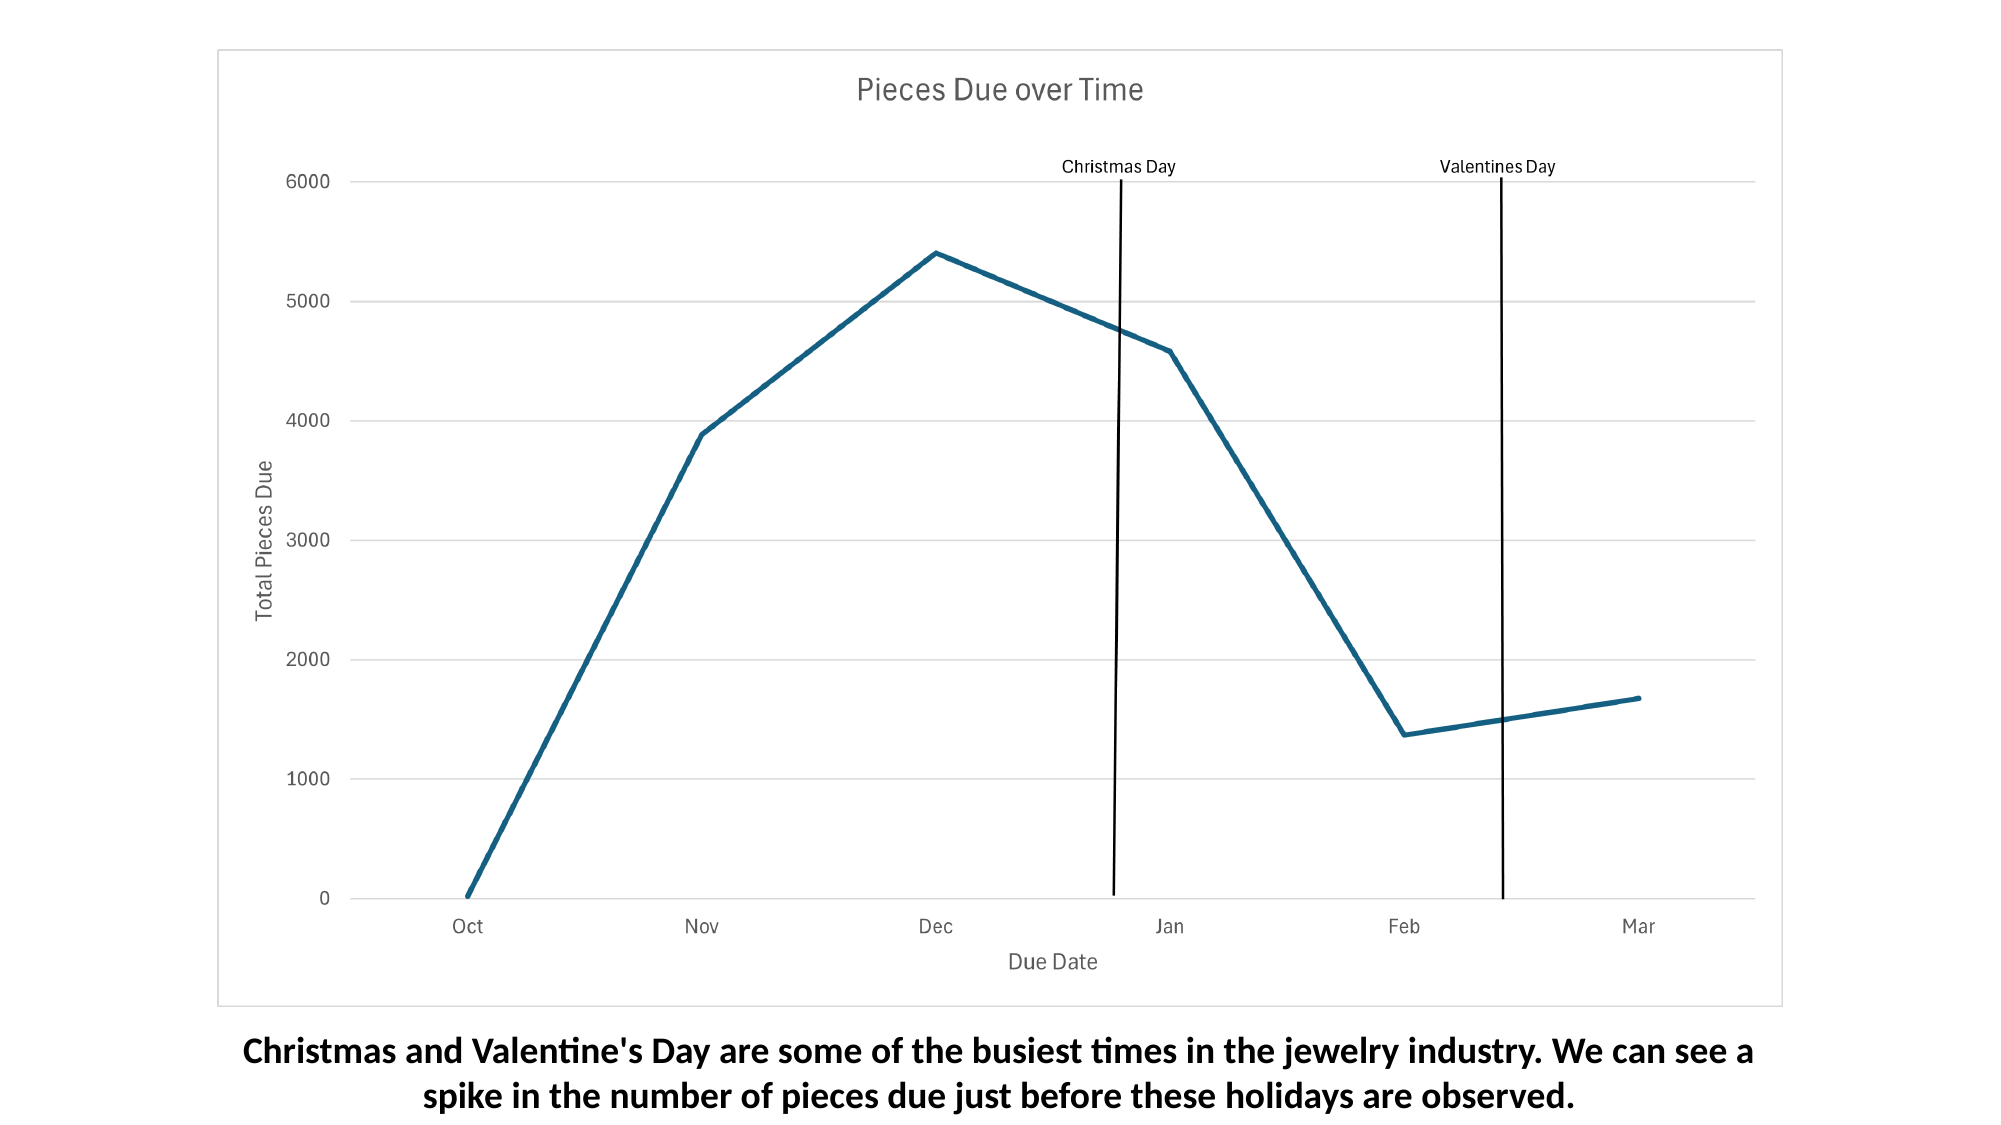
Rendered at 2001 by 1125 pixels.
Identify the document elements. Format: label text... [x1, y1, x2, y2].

picture [217, 49, 1783, 1007]
text_box Christmas and Valentine's Day are some of the busiest times in the jewelry industry. We can see a spike in the number of pieces due just before these holidays are observed. [217, 1018, 1782, 1123]
